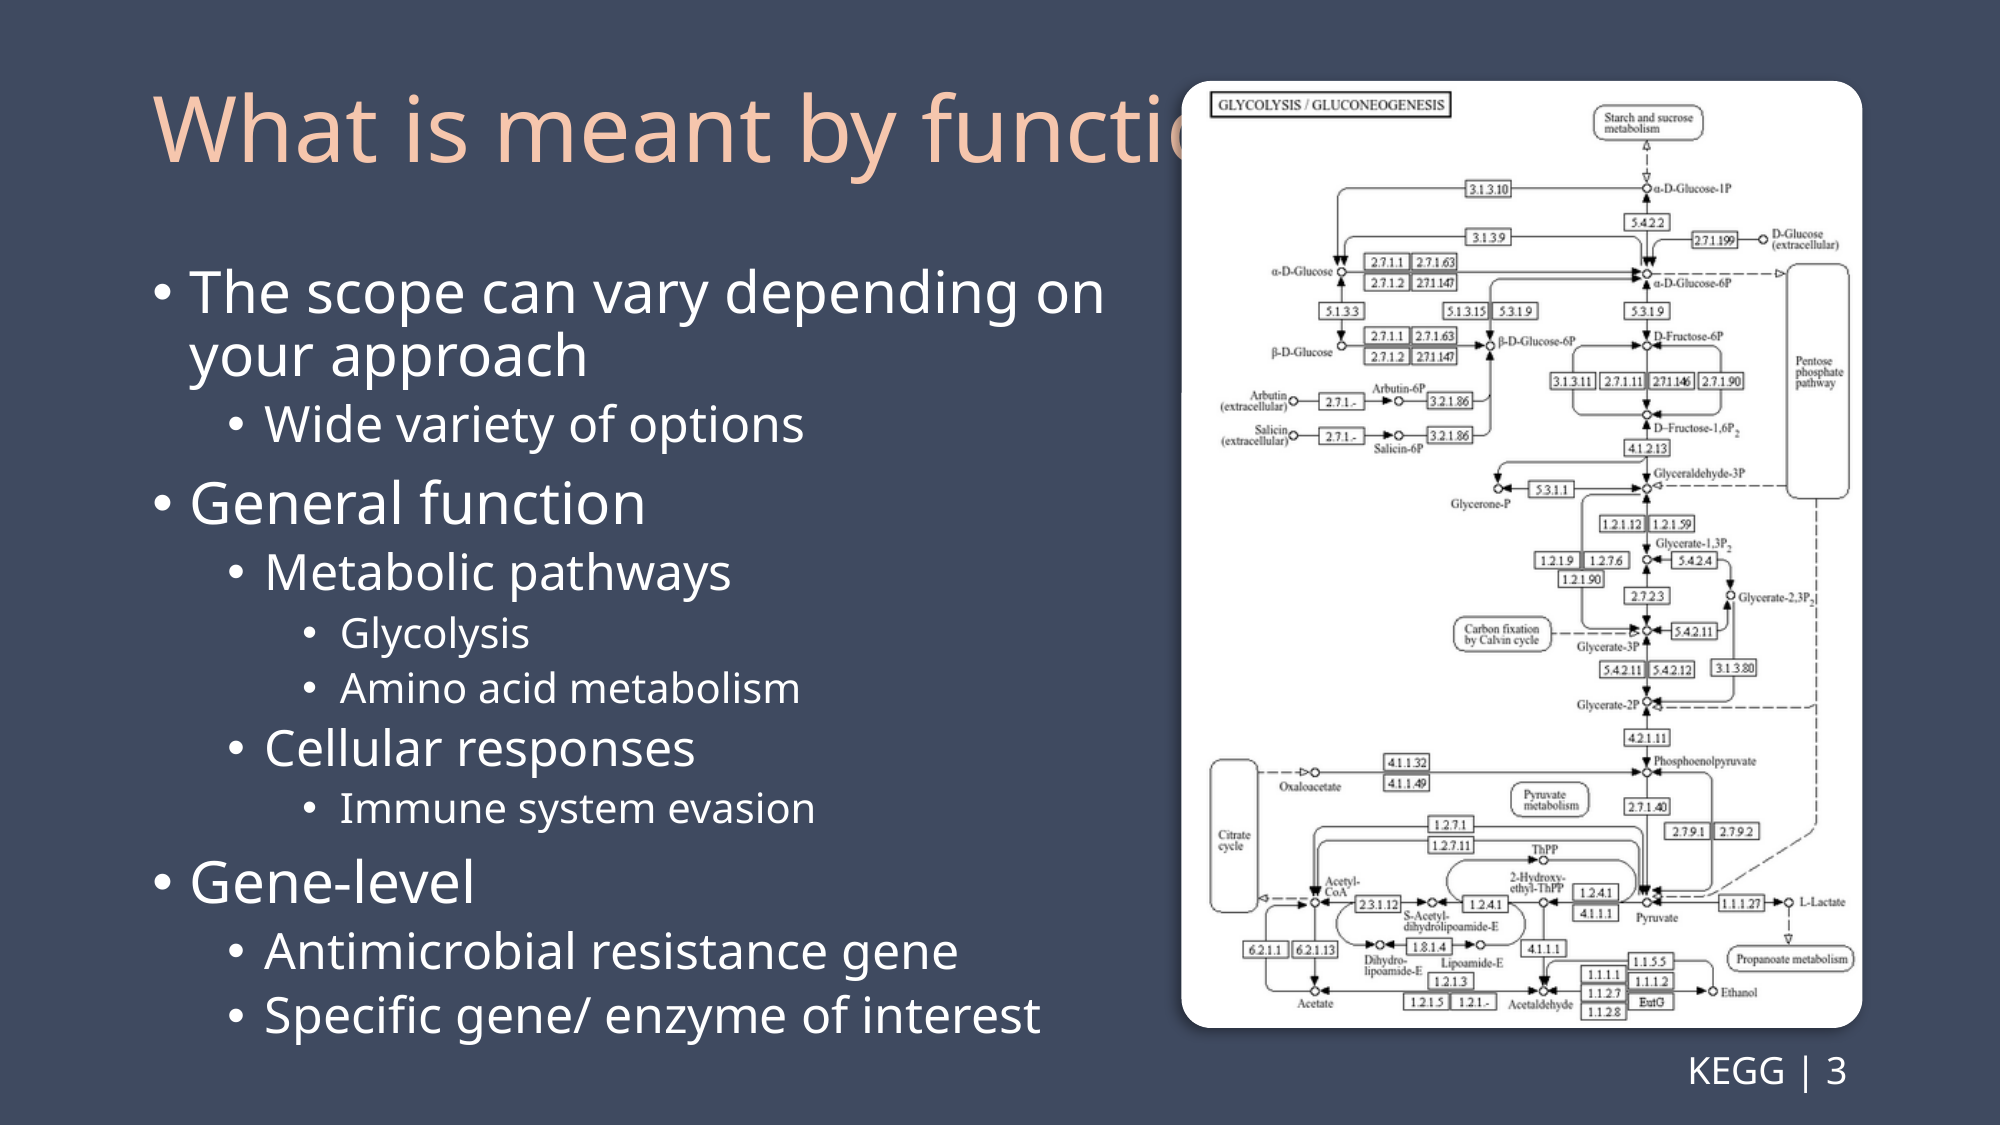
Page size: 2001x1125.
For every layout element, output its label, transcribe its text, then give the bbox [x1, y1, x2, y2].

slide_number KEGG | 3 [1412, 1042, 1863, 1103]
title What is meant by function? [137, 24, 1863, 242]
picture [1180, 80, 1863, 1029]
list The scope can vary depending on your approach Wide variety of options General function Metabolic pathways Glycolysis Amino acid metabolism Cellular responses Immune system evasion Gene-level Antimicrobial resistance gene Specific gene/ enzyme of interest [137, 256, 1132, 1103]
